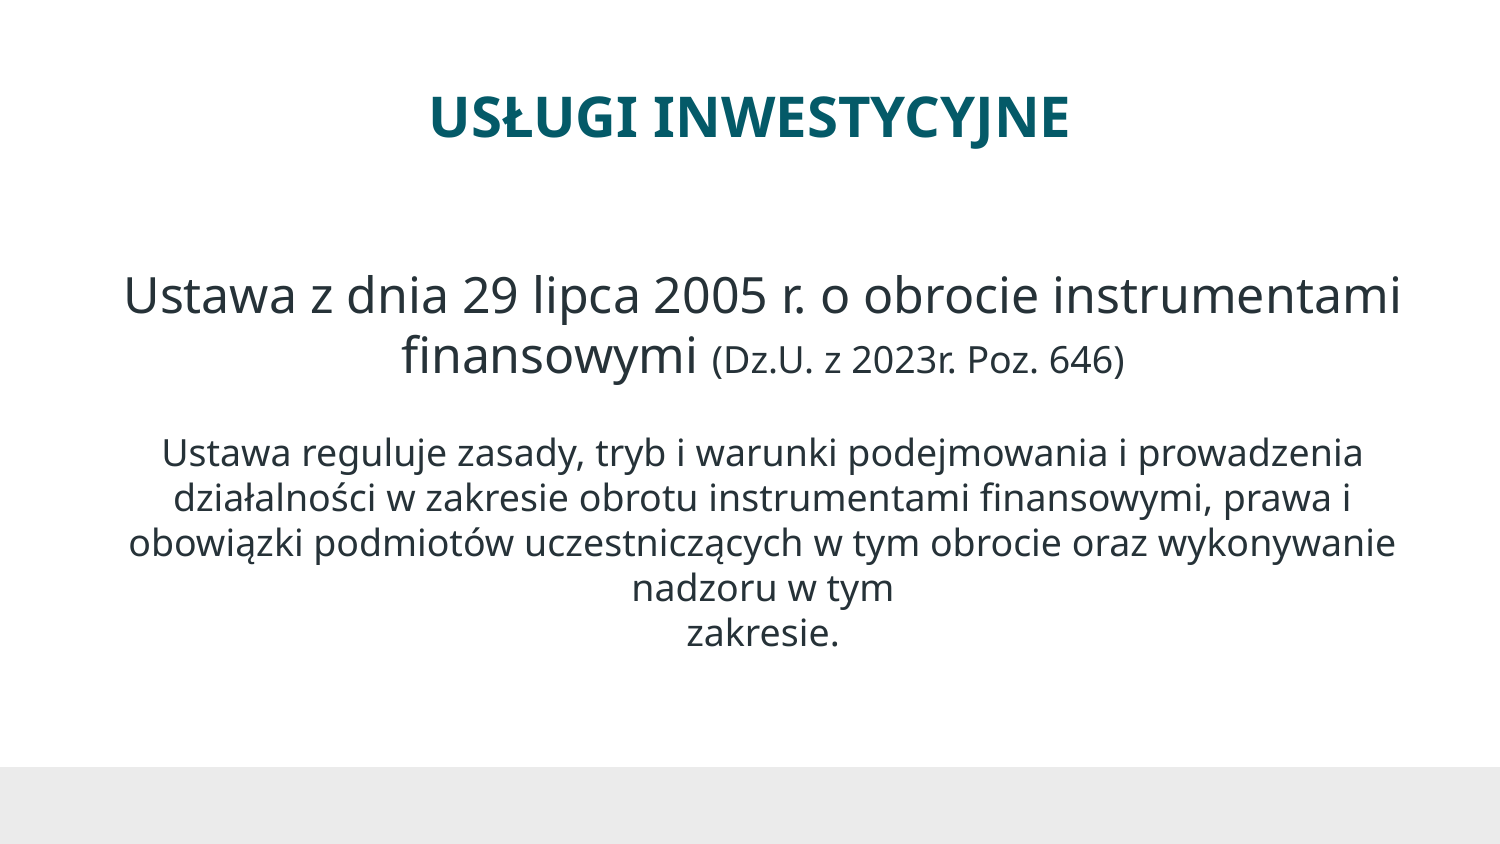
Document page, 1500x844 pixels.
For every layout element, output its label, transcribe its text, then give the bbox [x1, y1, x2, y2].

title USŁUGI INWESTYCYJNE [118, 88, 1382, 142]
list Ustawa z dnia 29 lipca 2005 r. o obrocie instrumentami finansowymi (Dz.U. z 2023r. Poz. 646) Ustawa reguluje zasady, tryb i warunki podejmowania i prowadzenia działalności w zakresie obrotu instrumentami finansowymi, prawa i obowiązki podmiotów uczestniczących w tym obrocie oraz wykonywanie nadzoru w tym zakresie. [54, 55, 1446, 669]
